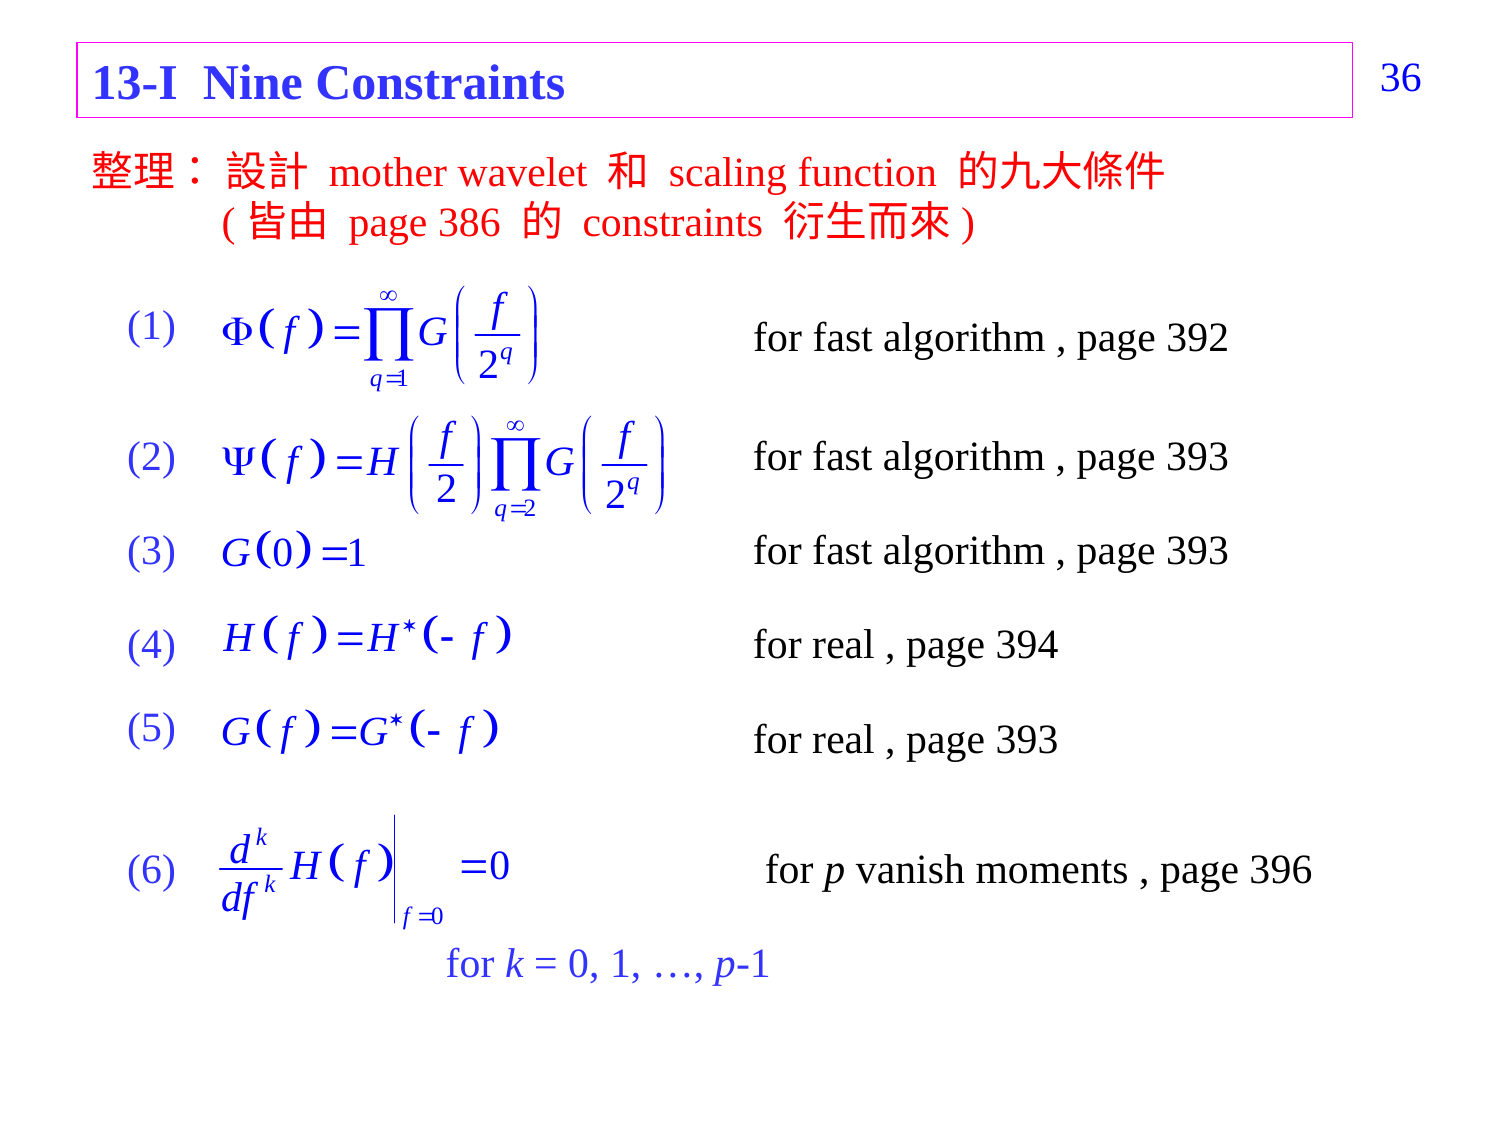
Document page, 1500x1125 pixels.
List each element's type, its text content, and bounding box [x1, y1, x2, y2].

slide_number 411 [1304, 42, 1437, 122]
text_box for real , page 393 [738, 704, 1105, 769]
text_box 整理： 設計 mother wavelet 和 scaling function 的九大條件 (皆由 page 386 的 constraints 衍生而來) [76, 137, 1247, 252]
text_box for real , page 394 [738, 609, 1105, 675]
text_box (6) [112, 834, 210, 899]
text_box (3) [112, 515, 213, 580]
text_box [218, 408, 674, 528]
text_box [218, 526, 367, 586]
text_box for fast algorithm , page 393 [738, 420, 1341, 486]
text_box 13-I Nine Constraints [76, 42, 1353, 118]
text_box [215, 810, 514, 936]
text_box for k = 0, 1, …, p-1 [430, 928, 798, 994]
text_box for fast algorithm , page 392 [738, 302, 1400, 368]
text_box for p vanish moments , page 396 [750, 834, 1365, 899]
text_box (5) [112, 692, 219, 758]
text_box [218, 609, 513, 671]
text_box for fast algorithm , page 393 [738, 515, 1353, 580]
text_box (2) [112, 420, 207, 486]
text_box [218, 278, 545, 398]
text_box (4) [112, 609, 217, 675]
text_box (1) [112, 290, 207, 356]
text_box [218, 703, 500, 765]
